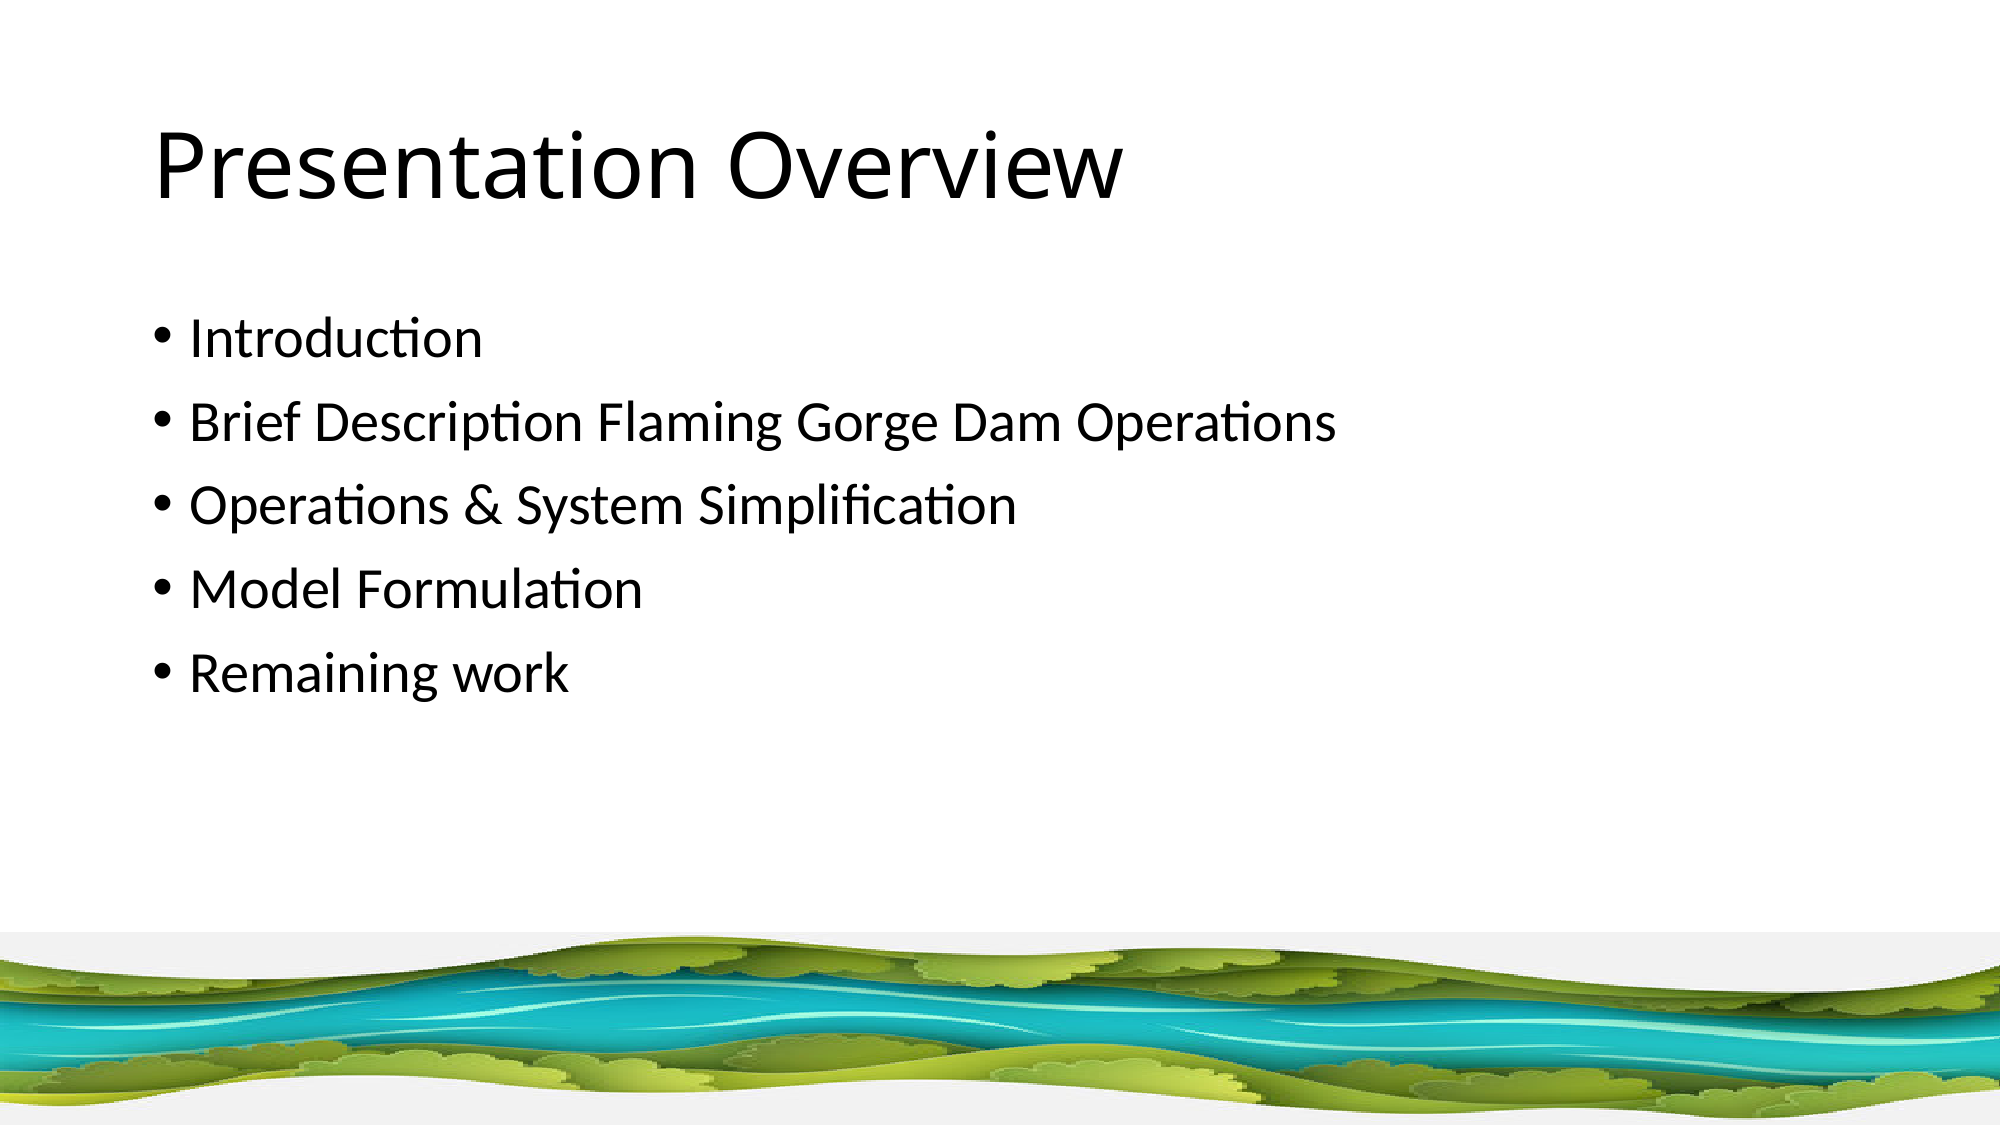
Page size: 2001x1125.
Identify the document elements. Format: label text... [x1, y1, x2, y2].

picture [0, 932, 2000, 1125]
list Introduction Brief Description Flaming Gorge Dam Operations Operations & System Simplification Model Formulation Remaining work [137, 299, 1863, 932]
title Presentation Overview [137, 59, 1863, 278]
